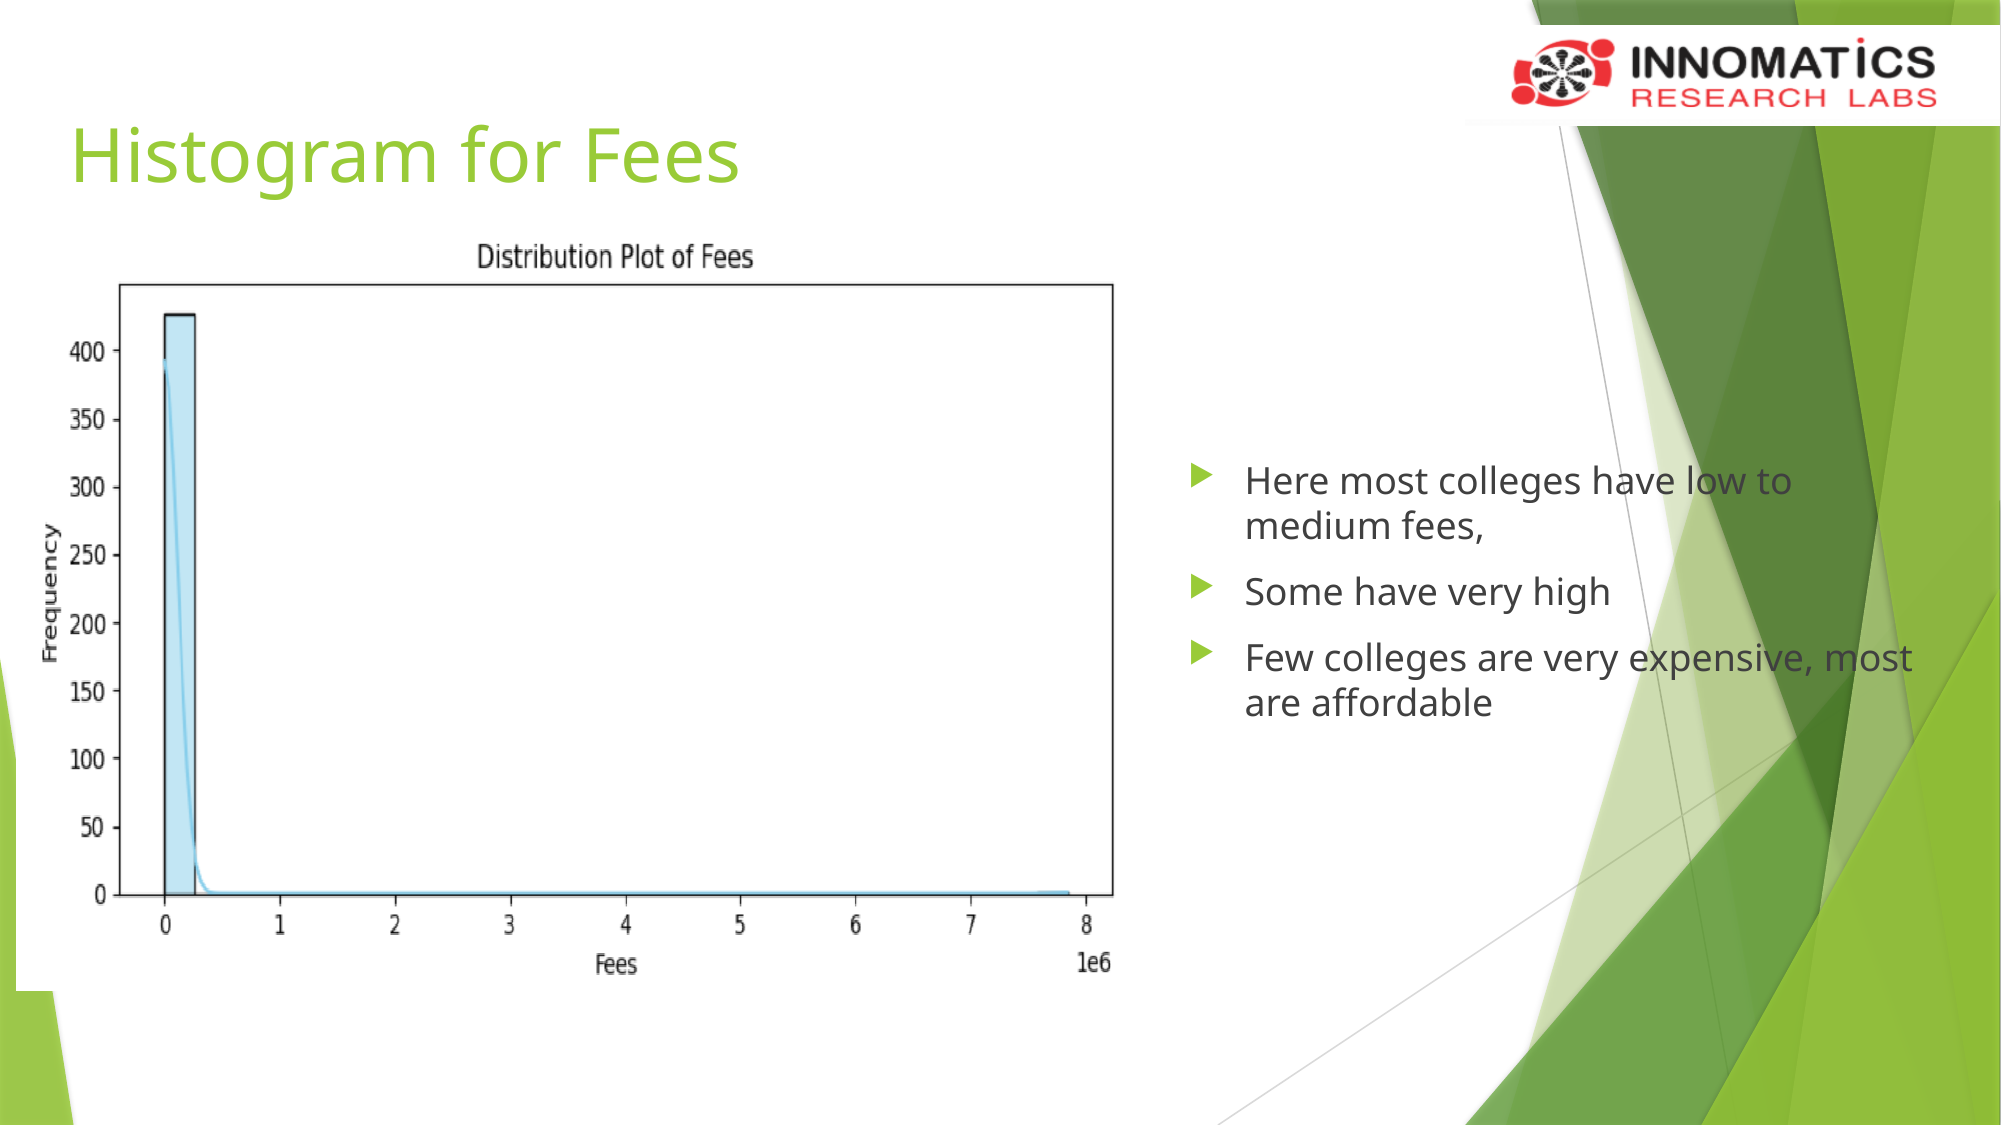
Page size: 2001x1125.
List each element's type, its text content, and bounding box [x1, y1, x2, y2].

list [16, 226, 1174, 992]
title Histogram for Fees [54, 99, 1466, 317]
picture [1464, 25, 2000, 127]
list Here most colleges have low to medium fees, Some have very high Few colleges are very expensive, most are affordable [1178, 449, 1955, 768]
